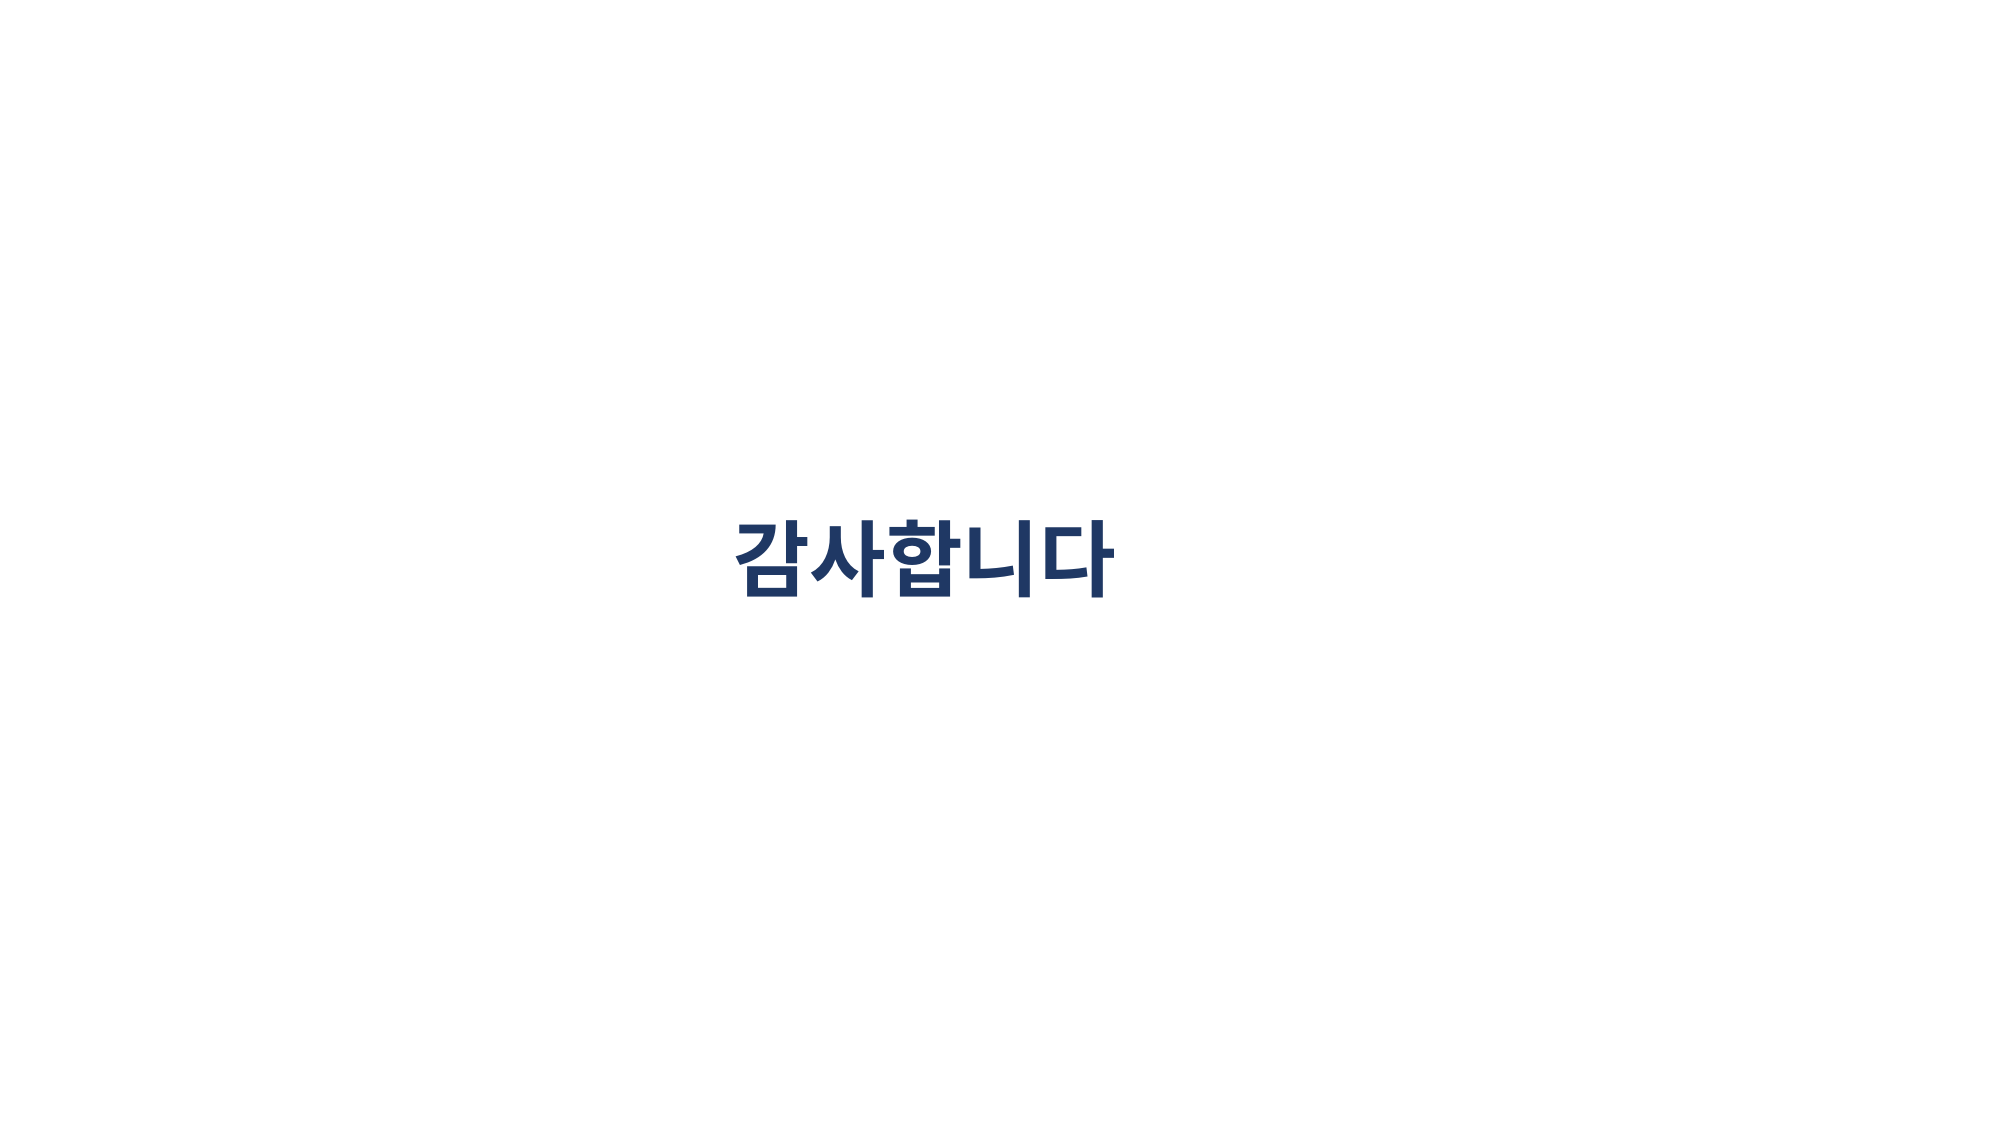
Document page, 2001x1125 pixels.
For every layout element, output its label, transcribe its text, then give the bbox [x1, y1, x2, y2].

text_box 감사합니다 [452, 499, 1398, 615]
